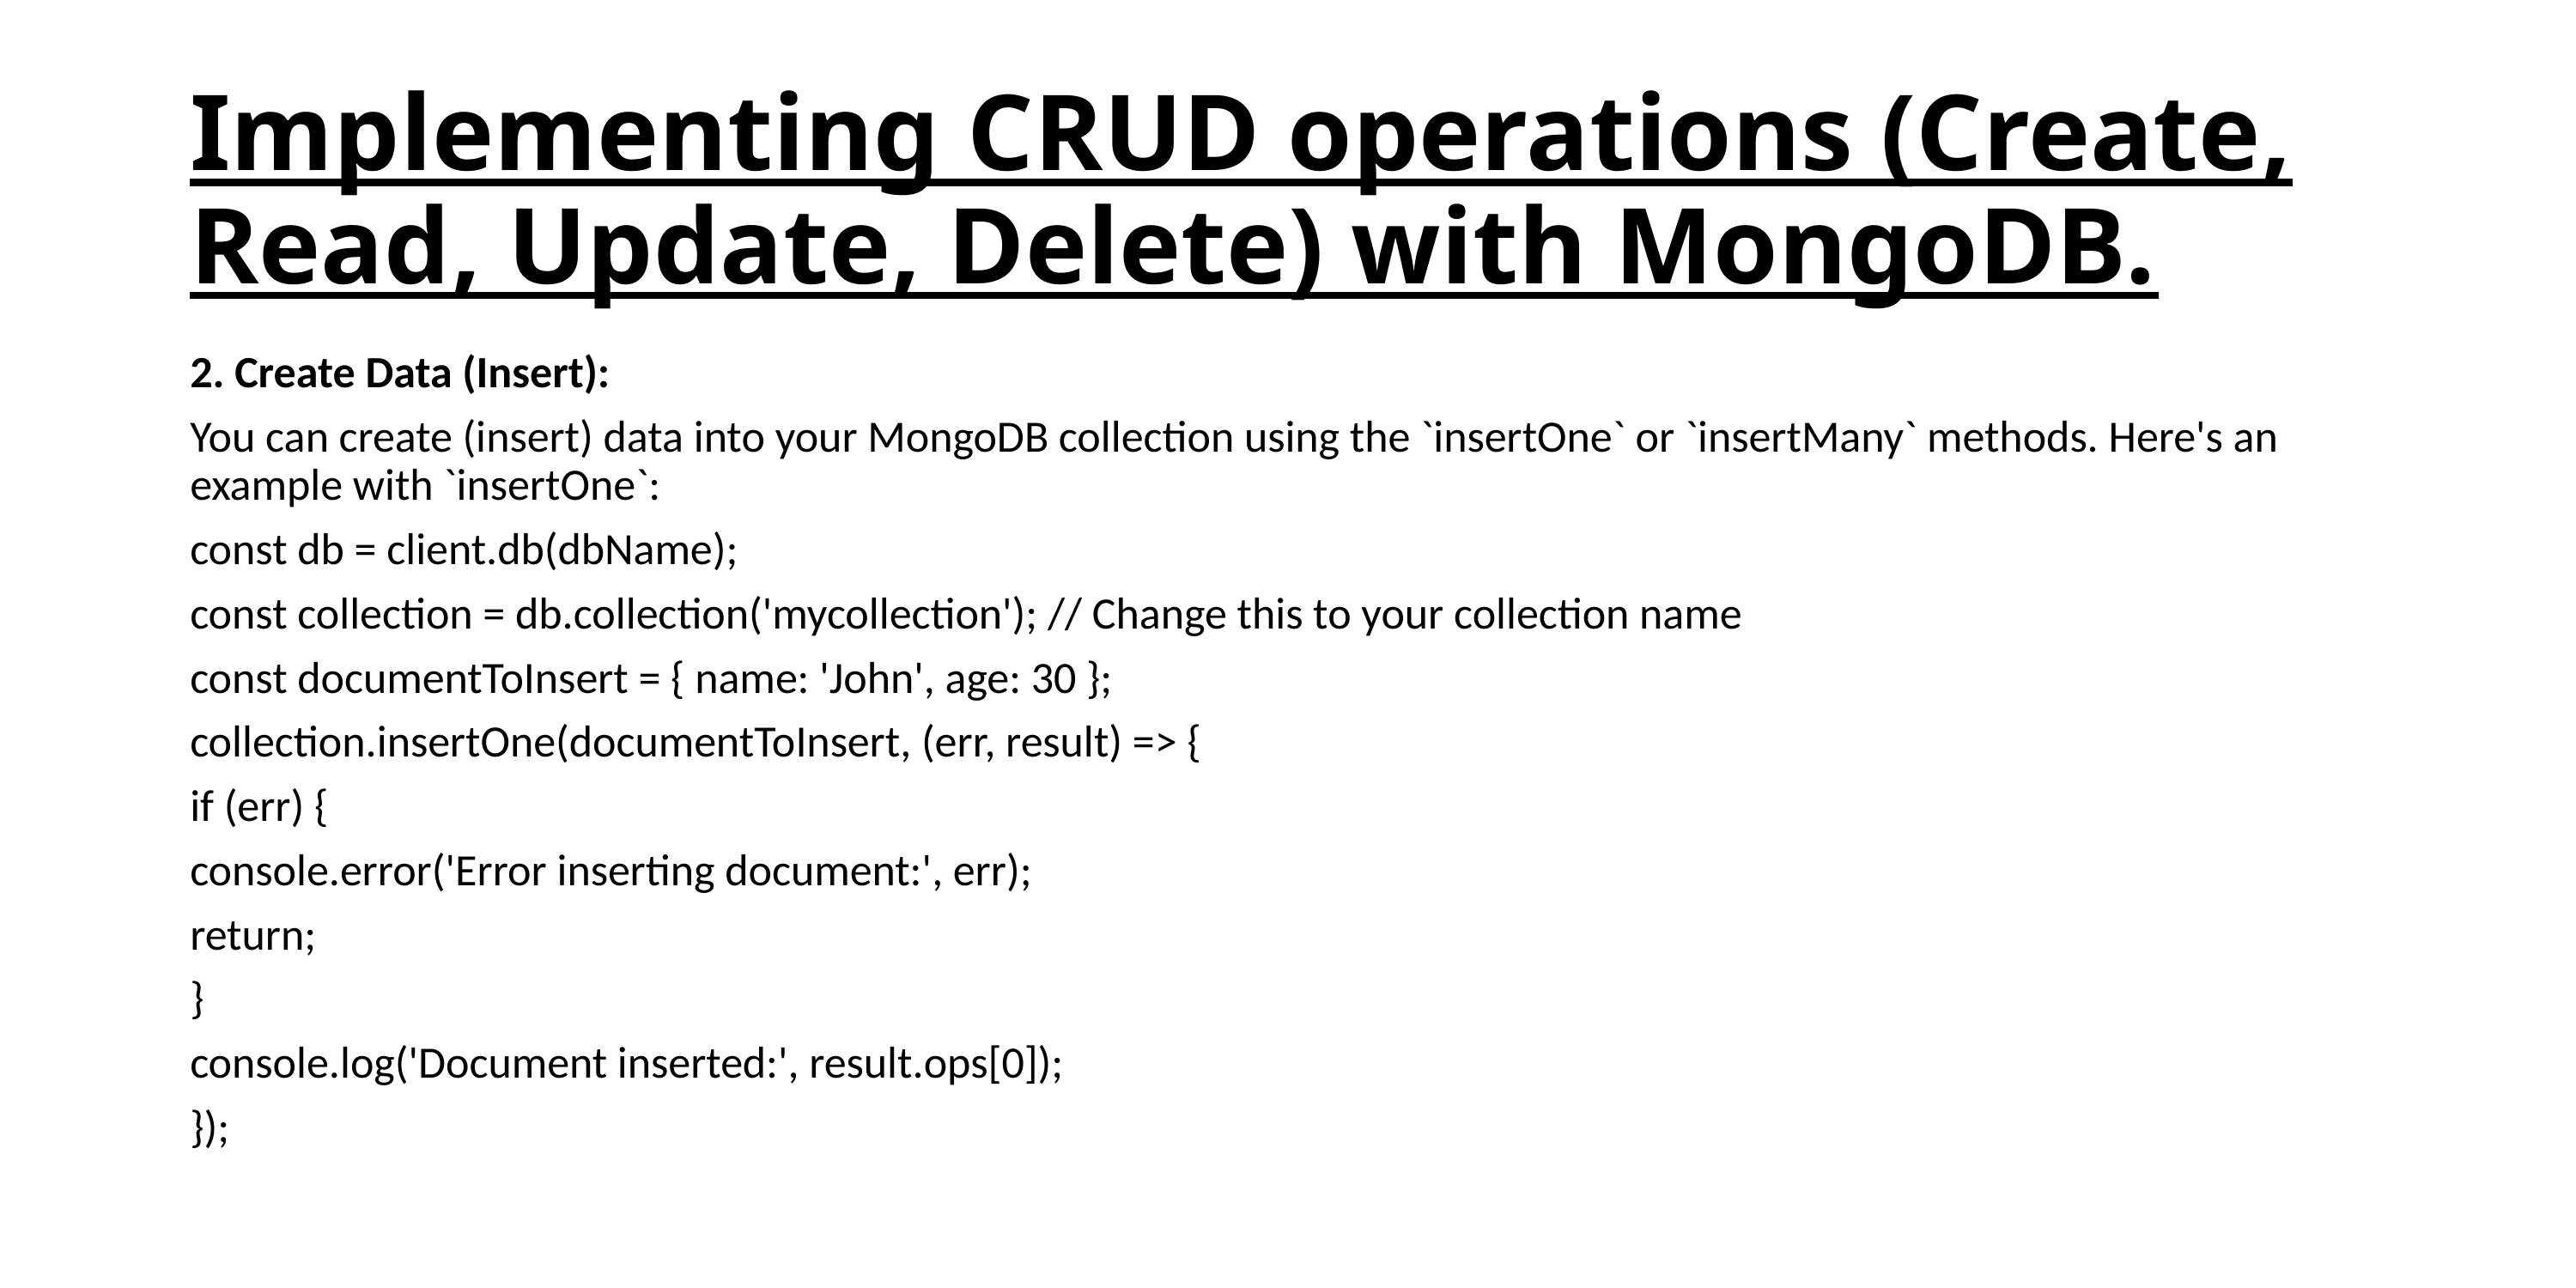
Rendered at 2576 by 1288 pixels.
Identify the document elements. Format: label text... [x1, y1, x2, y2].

list 2. Create Data (Insert): You can create (insert) data into your MongoDB collection using the `insertOne` or `insertMany` methods. Here's an example with `insertOne`: const db = client.db(dbName); const collection = db.collection('mycollection'); // Change this to your collection name const documentToInsert = { name: 'John', age: 30 }; collection.insertOne(documentToInsert, (err, result) => { if (err) { console.error('Error inserting document:', err); return; } console.log('Document inserted:', result.ops[0]); }); [177, 343, 2399, 1161]
title Implementing CRUD operations (Create, Read, Update, Delete) with MongoDB. [177, 68, 2399, 318]
